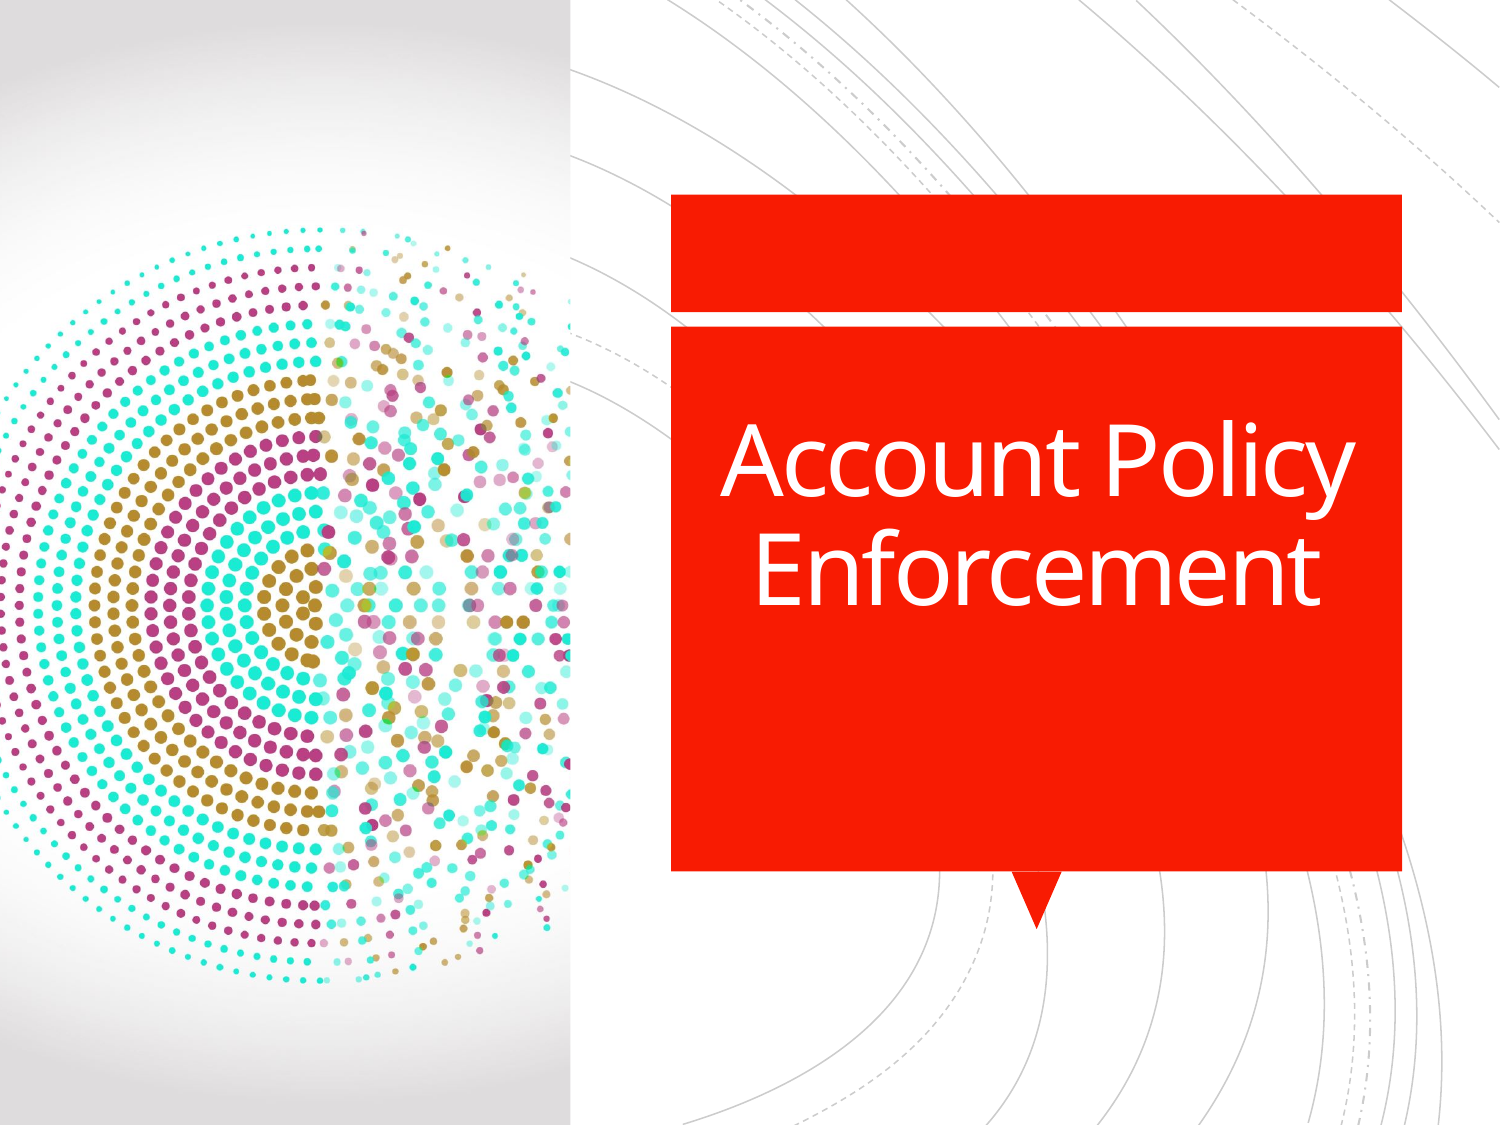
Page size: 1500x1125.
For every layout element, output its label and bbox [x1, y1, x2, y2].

text_box [571, 0, 1500, 1125]
text_box [670, 194, 1403, 930]
picture [0, 0, 571, 1125]
